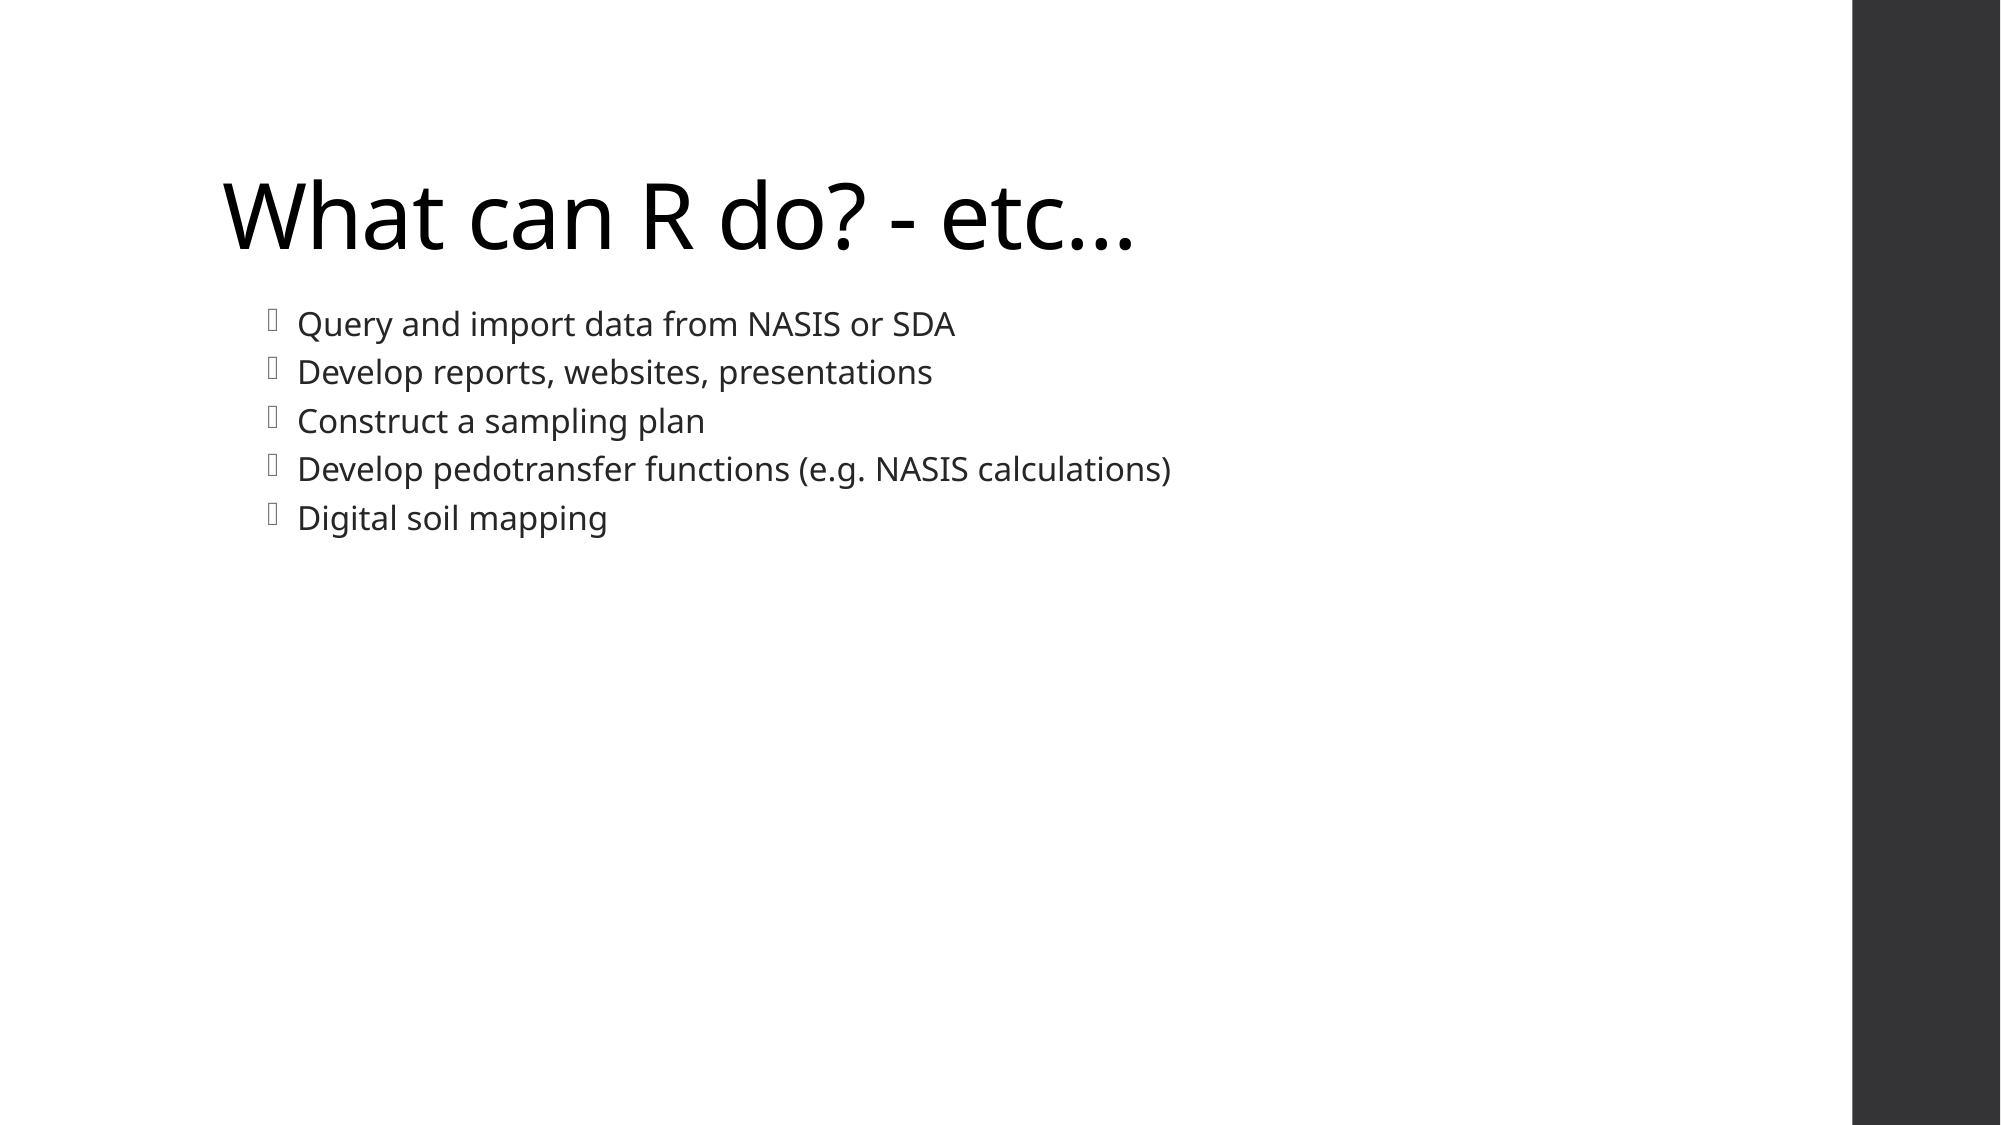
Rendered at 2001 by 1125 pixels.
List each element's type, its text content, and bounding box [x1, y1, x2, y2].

title What can R do? - etc… [206, 60, 1797, 278]
list Query and import data from NASIS or SDA Develop reports, websites, presentations Construct a sampling plan Develop pedotransfer functions (e.g. NASIS calculations) Digital soil mapping [206, 299, 1617, 1014]
